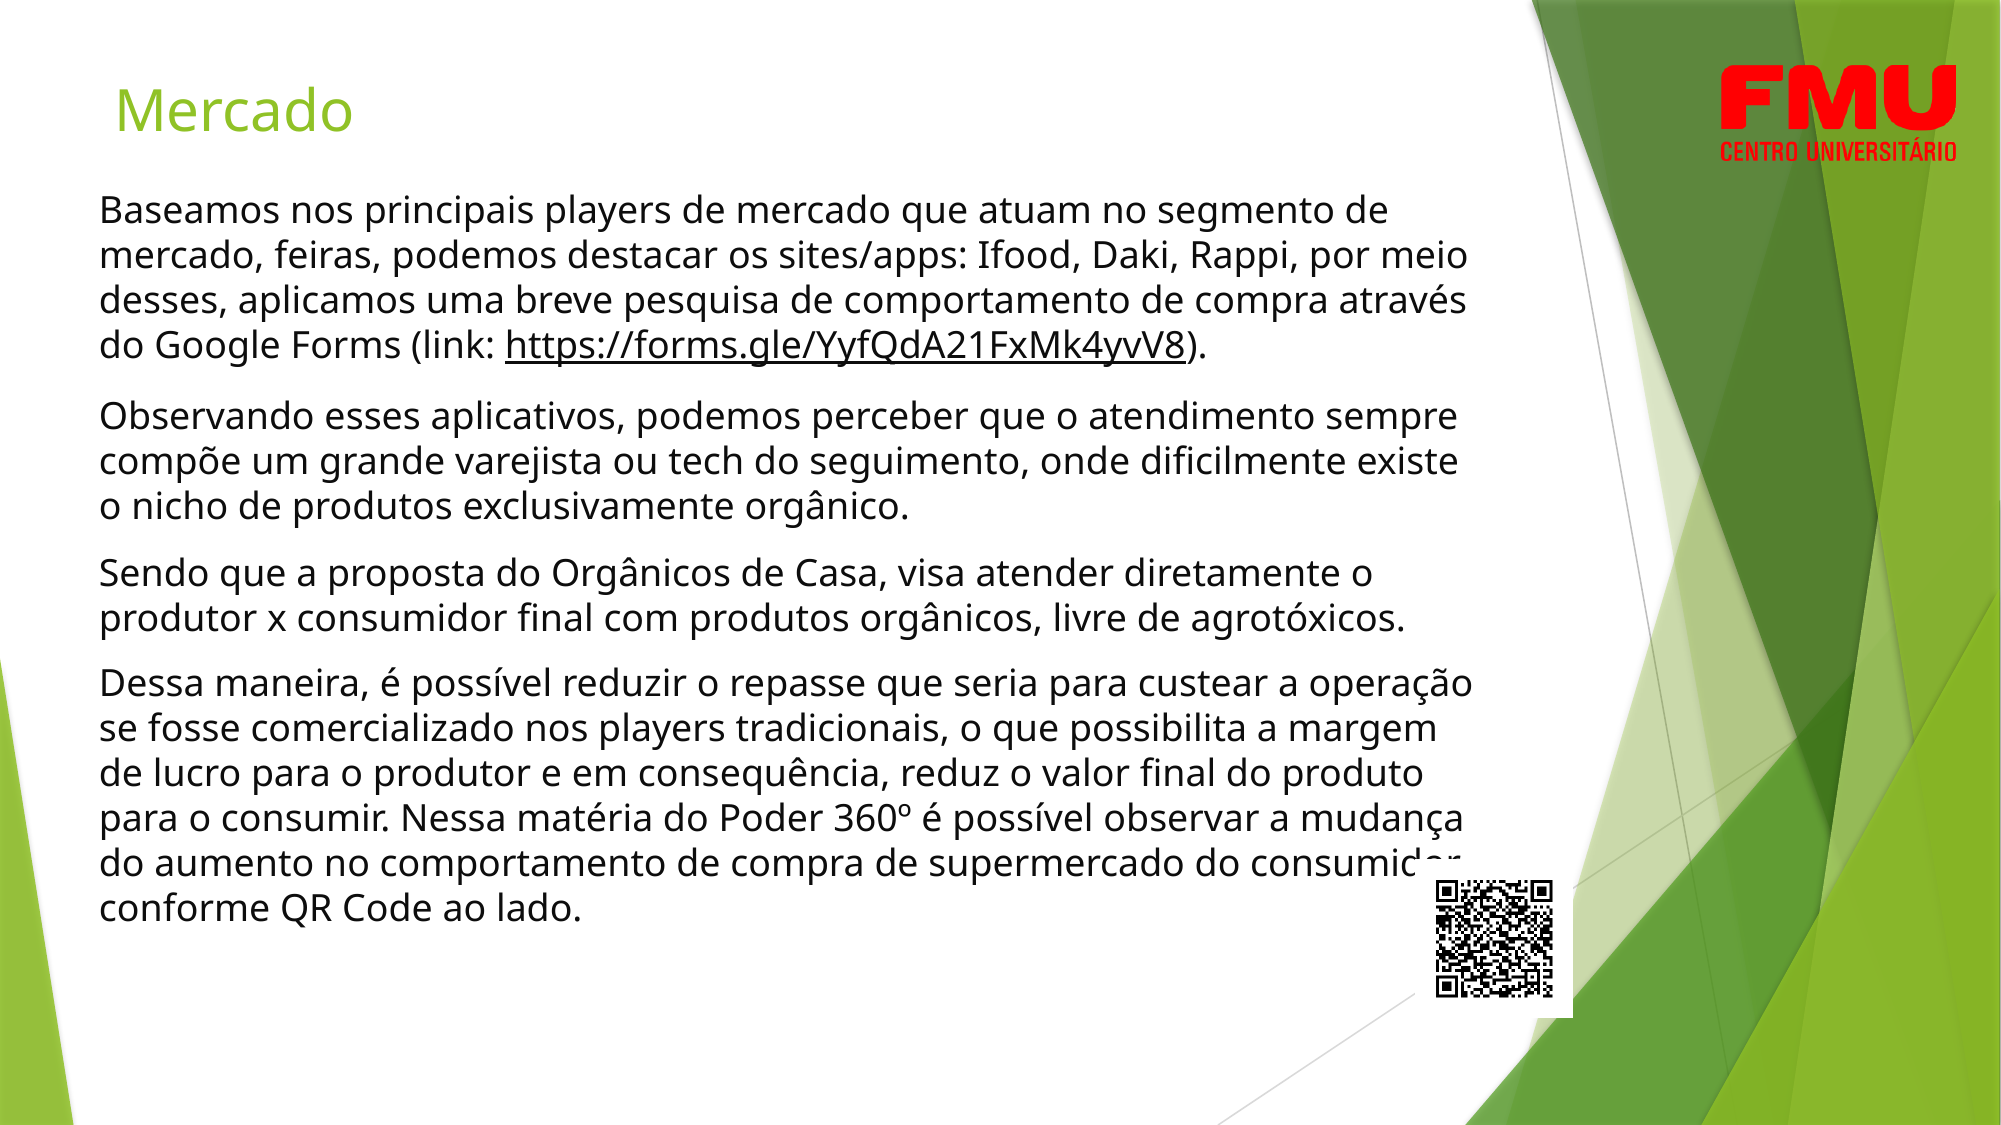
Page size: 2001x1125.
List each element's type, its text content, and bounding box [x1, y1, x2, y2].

title Mercado [83, 65, 1189, 162]
picture [1414, 859, 1574, 1019]
picture [1720, 65, 1957, 161]
list Baseamos nos principais players de mercado que atuam no segmento de mercado, feiras, podemos destacar os sites/apps: Ifood, Daki, Rappi, por meio desses, aplicamos uma breve pesquisa de comportamento de compra através do Google Forms (link: https://forms.gle/YyfQdA21FxMk4yvV8). Observando esses aplicativos, podemos perceber que o atendimento sempre compõe um grande varejista ou tech do seguimento, onde dificilmente existe o nicho de produtos exclusivamente orgânico. Sendo que a proposta do Orgânicos de Casa, visa atender diretamente o produtor x consumidor final com produtos orgânicos, livre de agrotóxicos. Dessa maneira, é possível reduzir o repasse que seria para custear a operação se fosse comercializado nos players tradicionais, o que possibilita a margem de lucro para o produtor e em consequência, reduz o valor final do produto para o consumir. Nessa matéria do Poder 360º é possível observar a mudança do aumento no comportamento de compra de supermercado do consumidor conforme QR Code ao lado. [83, 178, 1495, 1025]
